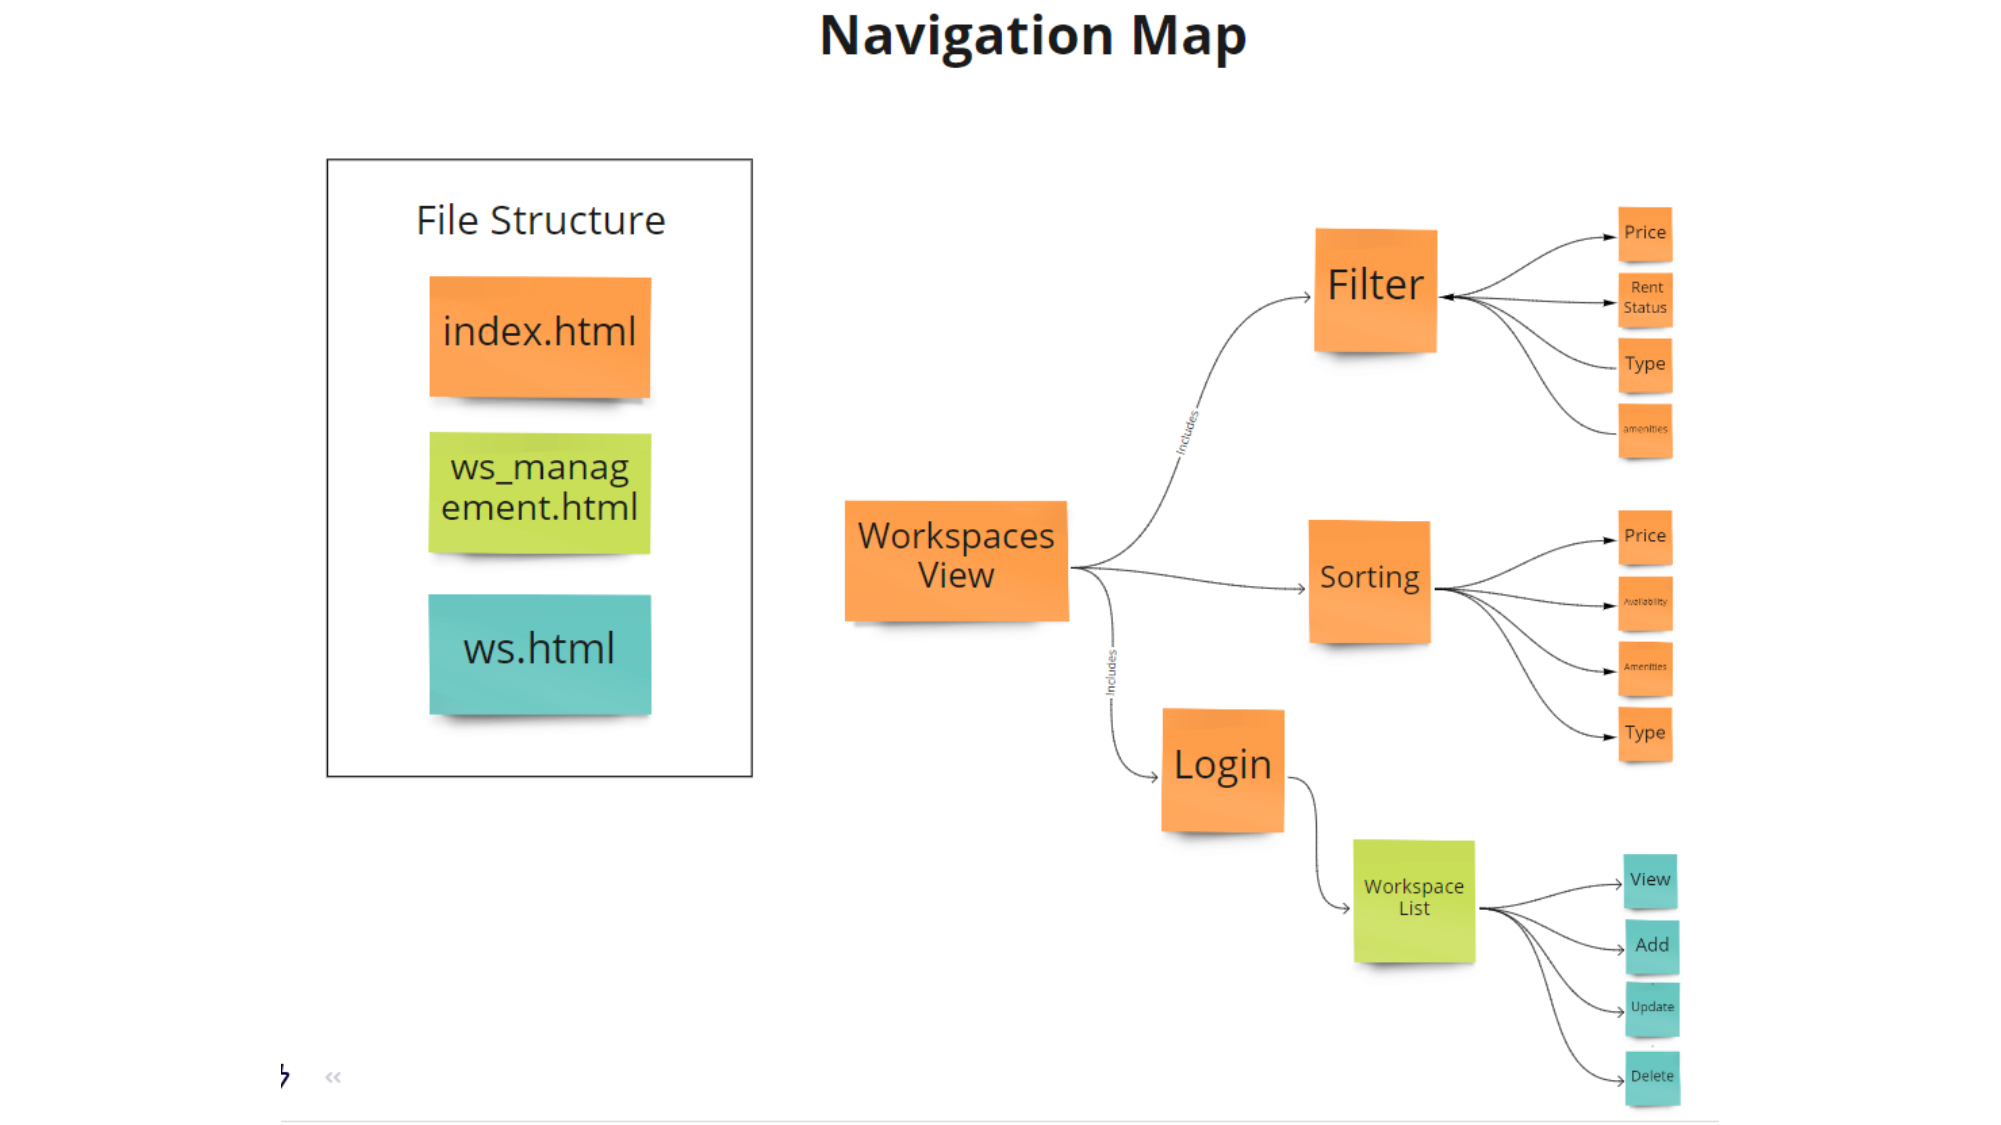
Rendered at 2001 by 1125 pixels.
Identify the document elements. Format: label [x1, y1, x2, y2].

picture [281, 0, 1719, 1125]
